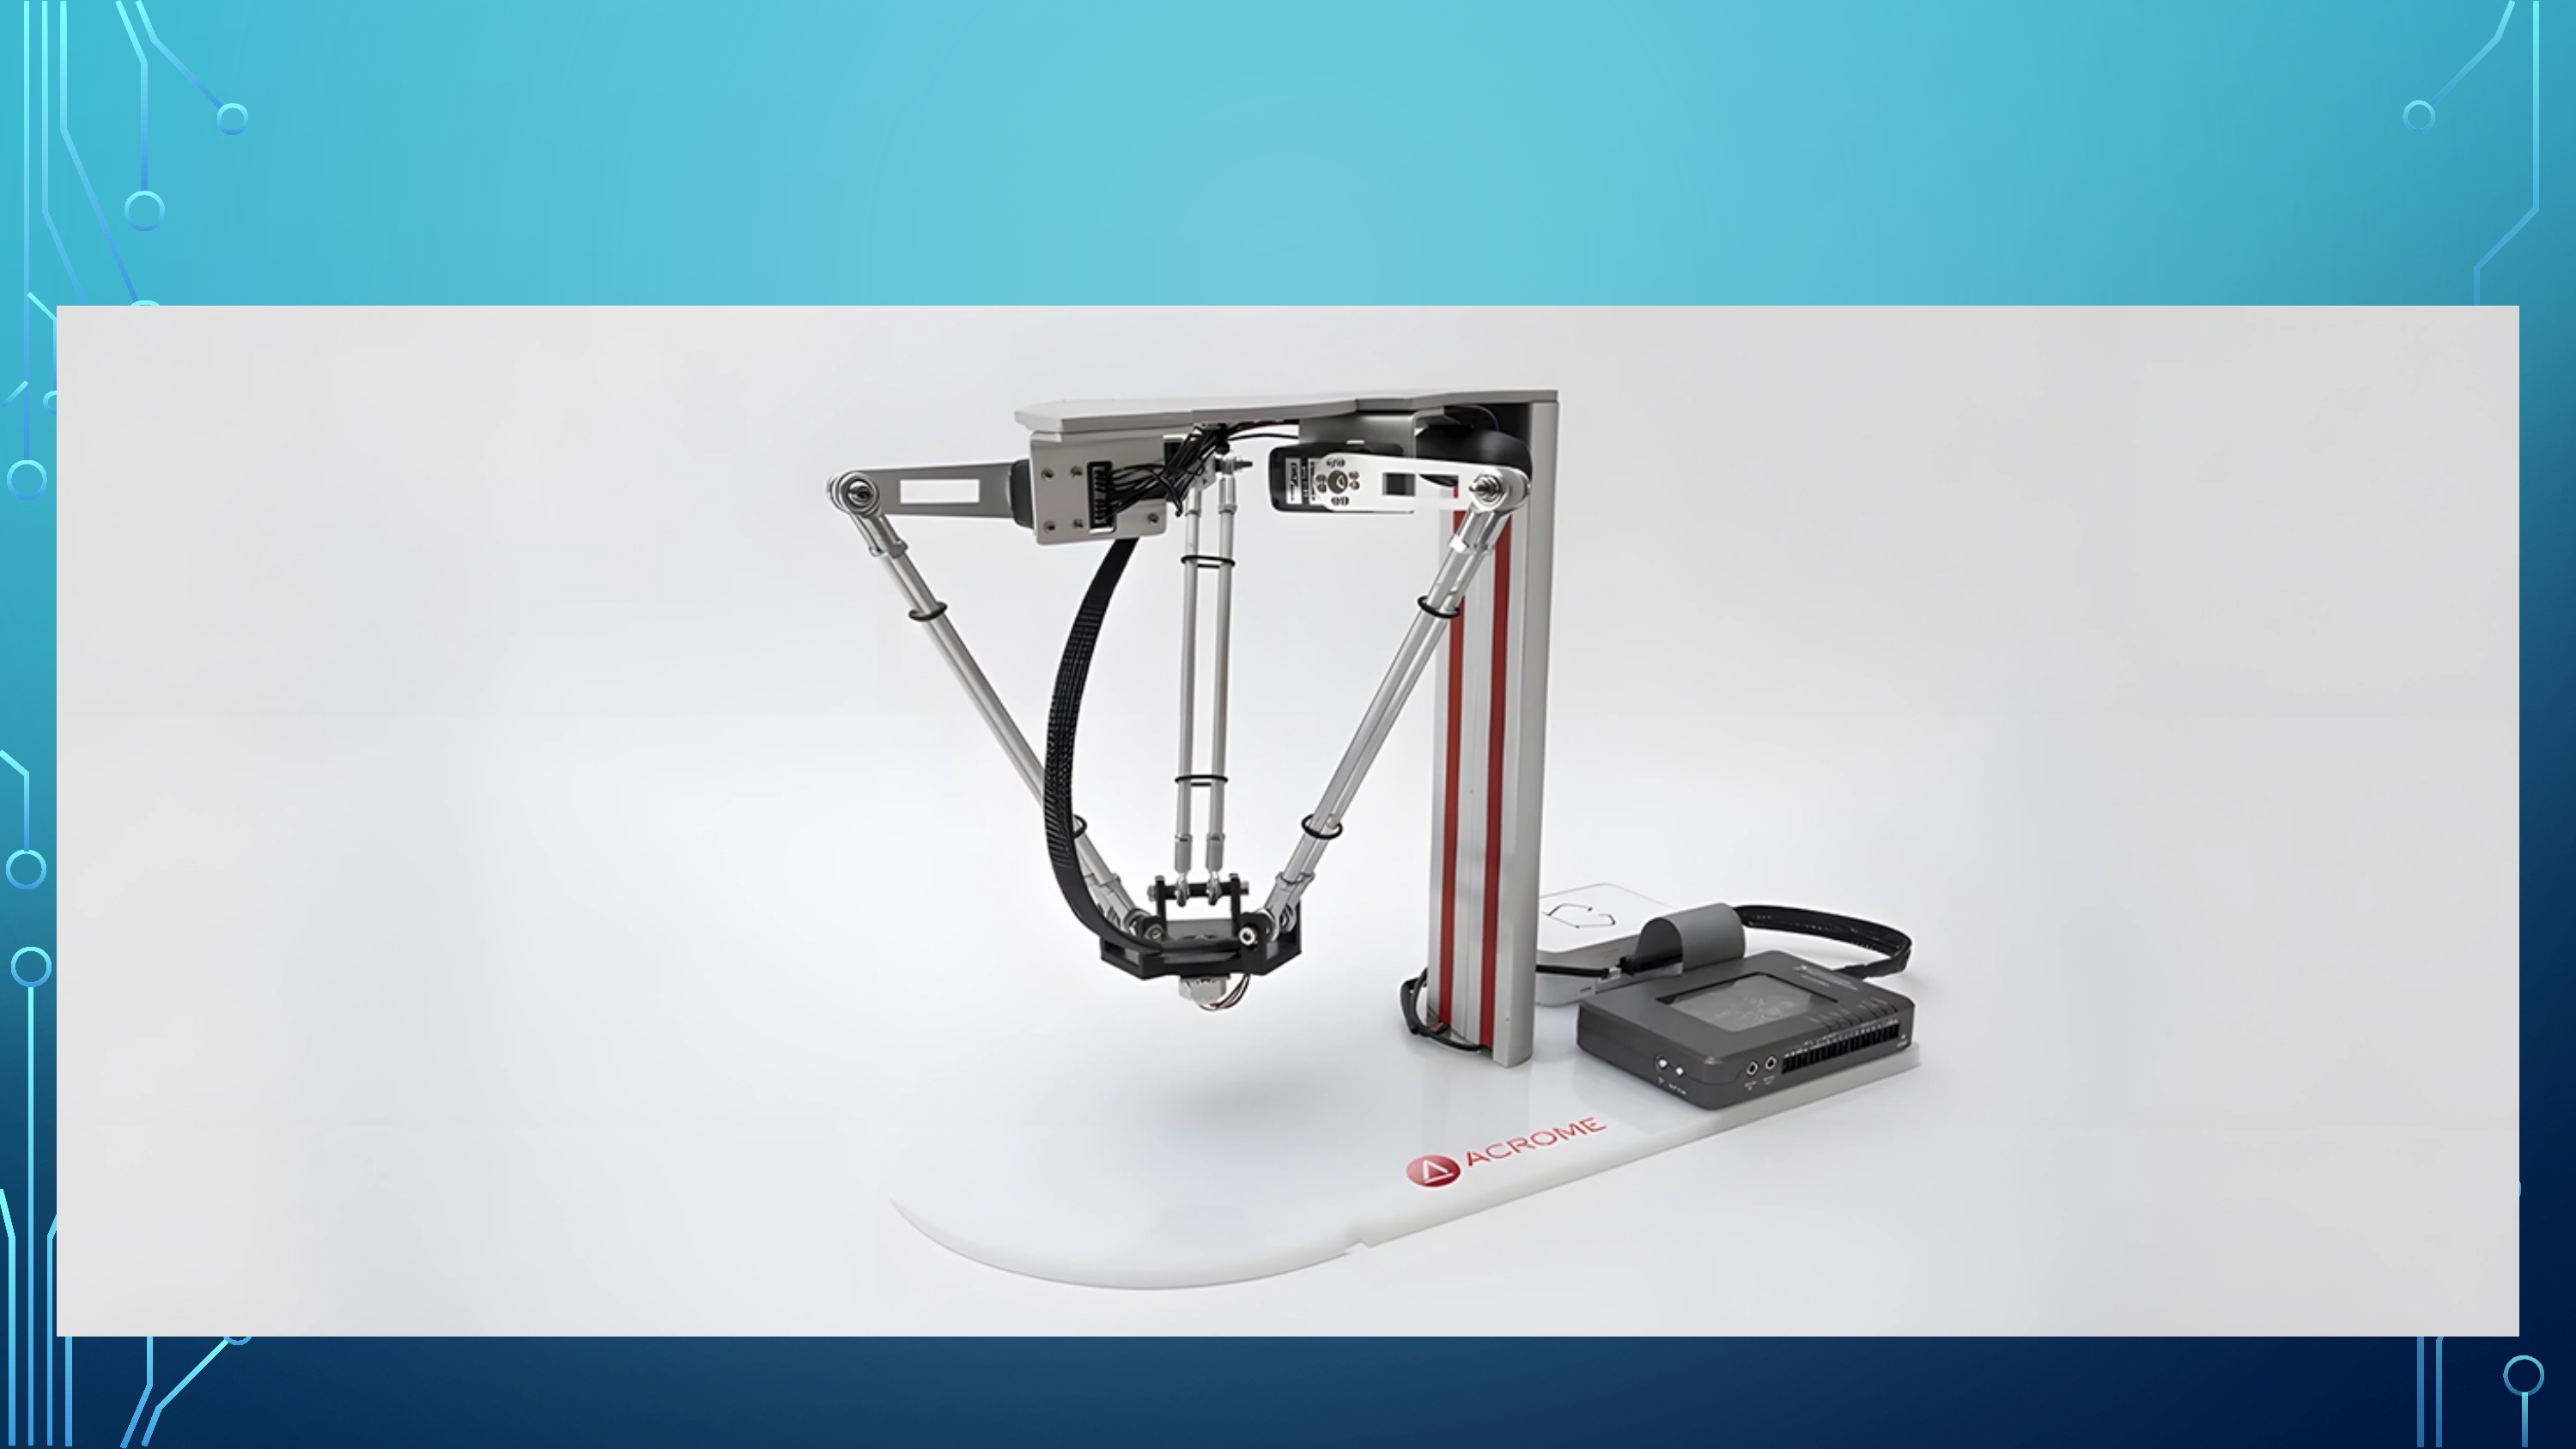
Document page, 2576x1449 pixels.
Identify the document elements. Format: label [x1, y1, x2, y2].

list [57, 305, 2519, 1337]
